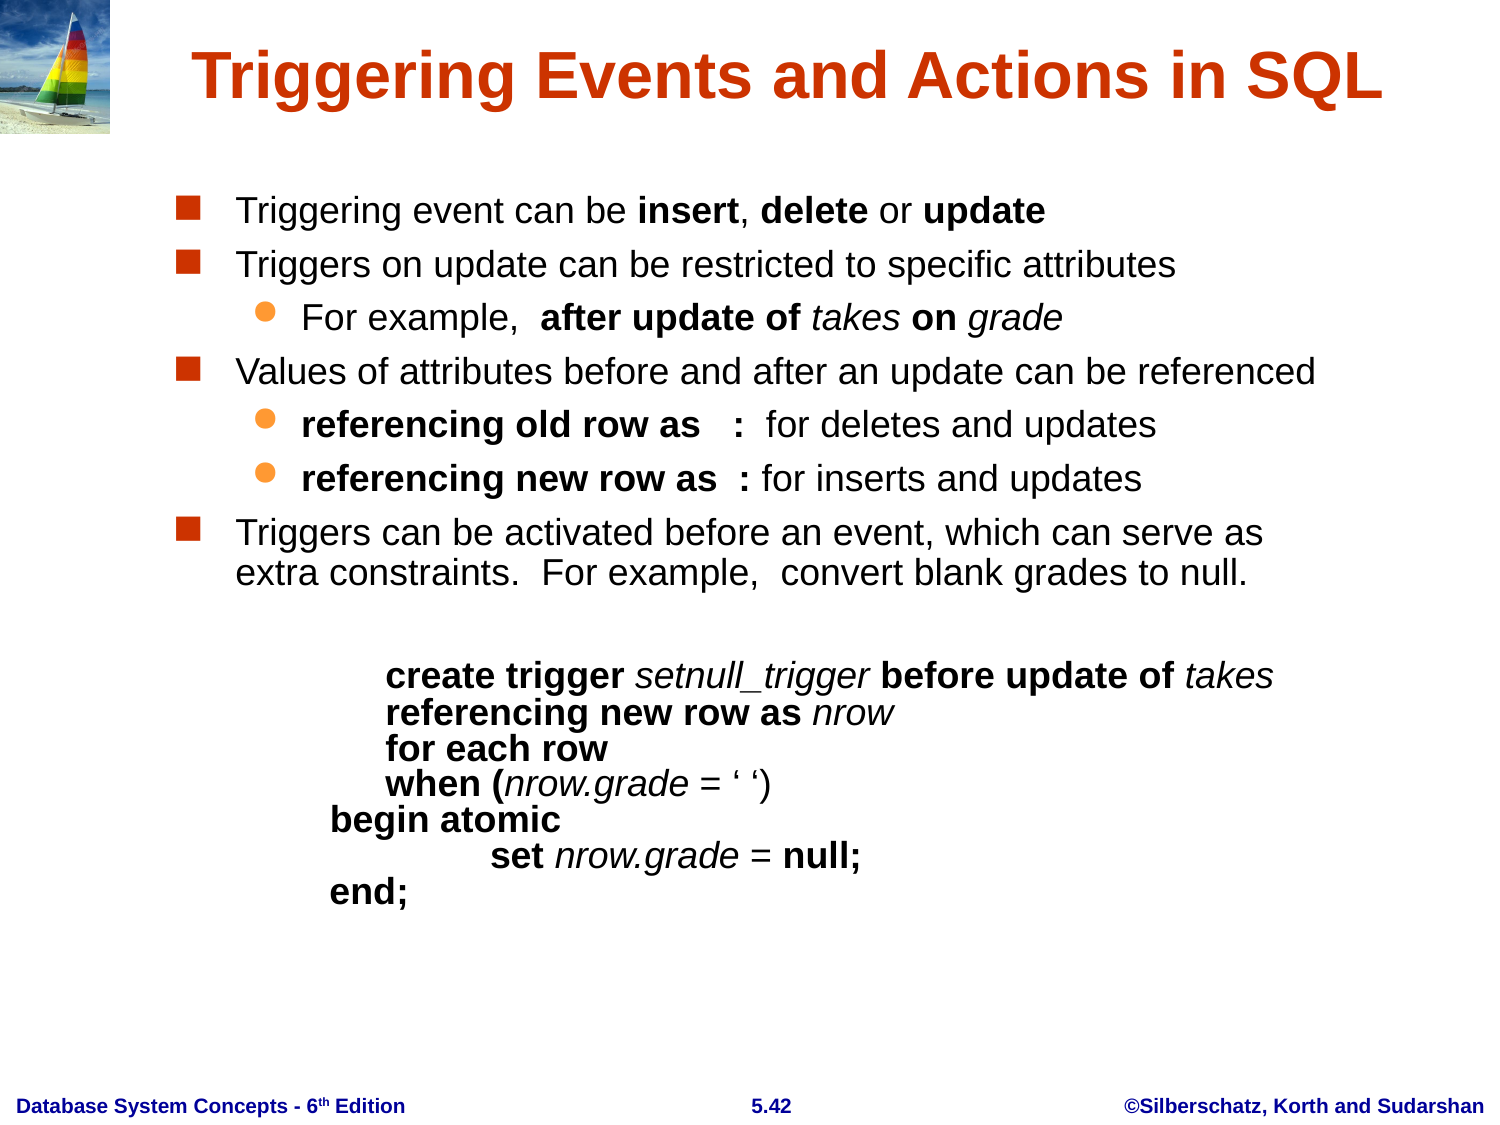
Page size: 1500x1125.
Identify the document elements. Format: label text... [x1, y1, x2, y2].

title Triggering Events and Actions in SQL [125, 18, 1452, 120]
list Triggering event can be insert, delete or update Triggers on update can be restricted to specific attributes For example, after update of takes on grade Values of attributes before and after an update can be referenced referencing old row as : for deletes and updates referencing new row as : for inserts and updates Triggers can be activated before an event, which can serve as extra constraints. For example, convert blank grades to null. create trigger setnull_trigger before update of takes referencing new row as nrow for each row when (nrow.grade = ‘ ‘) begin atomic set nrow.grade = null; end; [164, 183, 1348, 950]
picture [0, 0, 110, 134]
